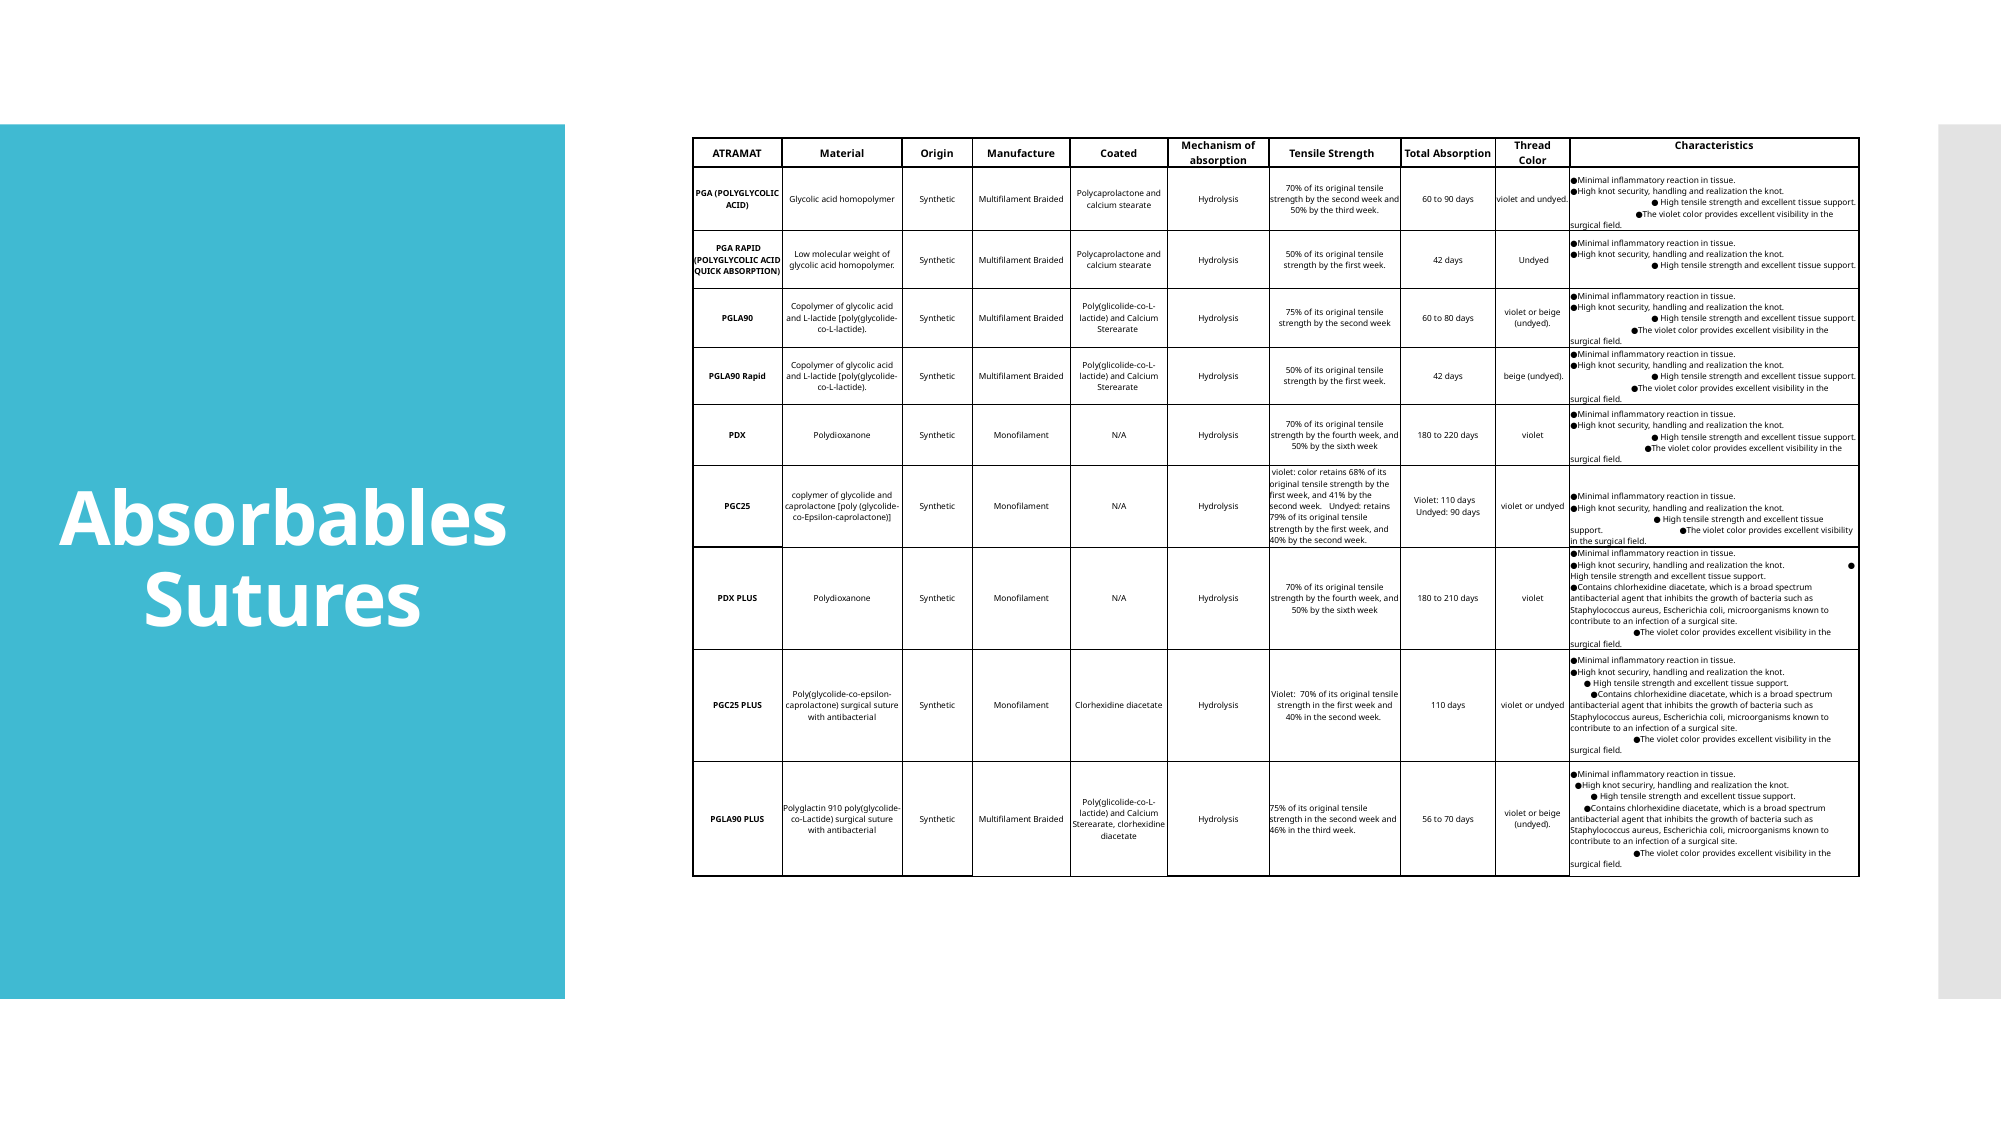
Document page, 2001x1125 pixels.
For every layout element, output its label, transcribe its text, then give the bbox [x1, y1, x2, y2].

table_cell ●Minimal inflammatory reaction in tissue. ●High knot security, handling and realization the knot. ● High tensile strength and excellent tissue support. ●The violet color provides excellent visibility in the surgical field. [1570, 289, 1858, 347]
table_cell 56 to 70 days [1401, 762, 1495, 875]
table_cell Polyglactin 910 poly(glycolide-co-Lactide) surgical suture with antibacterial [783, 762, 902, 875]
table_cell Hydrolysis [1168, 168, 1269, 230]
table_header Mechanism of absorption [1169, 139, 1268, 166]
table_cell ●Minimal inflammatory reaction in tissue. ●High knot security, handling and realization the knot. ● High tensile strength and excellent tissue support. ●The violet color provides excellent visibility in the surgical field. [1570, 348, 1858, 404]
table_cell Multifilament Braided [973, 168, 1070, 230]
table_header Thread Color [1496, 139, 1569, 166]
table_cell 110 days [1401, 650, 1495, 761]
table_cell Poly(glicolide-co-L-lactide) and Calcium Sterearate [1071, 289, 1167, 347]
table_cell Clorhexidine diacetate [1071, 650, 1167, 761]
table_header ATRAMAT [694, 139, 781, 166]
table_cell violet [1496, 548, 1569, 649]
table_cell Monofilament [973, 650, 1070, 761]
table_cell Monofilament [973, 548, 1070, 649]
table_cell Monofilament [973, 466, 1070, 547]
table_cell coplymer of glycolide and caprolactone [poly (glycolide-co-Epsilon-caprolactone)] [783, 466, 902, 547]
table_cell Hydrolysis [1168, 231, 1269, 288]
table_cell ●Minimal inflammatory reaction in tissue. ●High knot security, handling and realization the knot. ● High tensile strength and excellent tissue support. ●The violet color provides excellent visibility in the surgical field. [1570, 405, 1858, 465]
table_cell Multifilament Braided [973, 289, 1070, 347]
table_cell 42 days [1401, 348, 1495, 404]
table_cell Undyed [1496, 231, 1569, 288]
table_cell N/A [1071, 405, 1167, 465]
table_cell Poly(glycolide-co-epsilon-caprolactone) surgical suture with antibacterial [783, 650, 902, 761]
table_cell Glycolic acid homopolymer [783, 168, 902, 230]
table_cell 50% of its original tensile strength by the first week. [1270, 348, 1400, 404]
table_cell Hydrolysis [1168, 348, 1269, 404]
table_cell PGLA90 [694, 289, 782, 347]
table_cell PGA RAPID (POLYGLYCOLIC ACID QUICK ABSORPTION) [694, 231, 782, 288]
table_cell PGC25 [694, 466, 782, 546]
table_cell PGA (POLYGLYCOLIC ACID) [694, 168, 782, 230]
table_cell violet: color retains 68% of its original tensile strength by the first week, and 41% by the second week. Undyed: retains 79% of its original tensile strength by the first week, and 40% by the second week. [1270, 466, 1400, 547]
table_cell 75% of its original tensile strength by the second week [1270, 289, 1400, 347]
table_cell 180 to 210 days [1401, 548, 1495, 649]
table_header Coated [1071, 139, 1167, 166]
table_cell 60 to 90 days [1401, 168, 1495, 230]
table_cell 60 to 80 days [1401, 289, 1495, 347]
table_cell 75% of its original tensile strength in the second week and 46% in the third week. [1270, 762, 1400, 875]
table_header Material [783, 139, 901, 166]
table_cell Copolymer of glycolic acid and L-lactide [poly(glycolide-co-L-lactide). [783, 289, 902, 347]
table_cell beige (undyed). [1496, 348, 1569, 404]
table_cell Hydrolysis [1168, 466, 1269, 547]
table_cell 180 to 220 days [1401, 405, 1495, 465]
table_cell ●Minimal inflammatory reaction in tissue. ●High knot securiry, handling and realization the knot. ● High tensile strength and excellent tissue support. ●Contains chlorhexidine diacetate, which is a broad spectrum antibacterial agent that inhibits the growth of bacteria such as Staphylococcus aureus, Escherichia coli, microorganisms known to contribute to an infection of a surgical site. ●The violet color provides excellent visibility in the surgical field. [1570, 548, 1858, 649]
table_cell PGLA90 PLUS [694, 762, 782, 875]
table_header Origin [903, 139, 972, 166]
table_cell ●Minimal inflammatory reaction in tissue. ●High knot security, handling and realization the knot. ● High tensile strength and excellent tissue support. ●The violet color provides excellent visibility in the surgical field. [1570, 466, 1858, 546]
table_cell Hydrolysis [1168, 762, 1269, 875]
table_cell Synthetic [903, 650, 972, 761]
table_cell Polydioxanone [783, 405, 902, 465]
table_cell Hydrolysis [1168, 548, 1269, 649]
table_cell Monofilament [973, 405, 1070, 465]
table_cell Synthetic [903, 289, 972, 347]
table_cell Synthetic [903, 168, 972, 230]
table_cell PGC25 PLUS [694, 650, 782, 761]
table_cell ●Minimal inflammatory reaction in tissue. ●High knot securiry, handling and realization the knot. ● High tensile strength and excellent tissue support. ●Contains chlorhexidine diacetate, which is a broad spectrum antibacterial agent that inhibits the growth of bacteria such as Staphylococcus aureus, Escherichia coli, microorganisms known to contribute to an infection of a surgical site. ●The violet color provides excellent visibility in the surgical field. [1570, 650, 1858, 761]
table_cell Violet: 110 days Undyed: 90 days [1401, 466, 1495, 547]
table_cell Polycaprolactone and calcium stearate [1071, 168, 1167, 230]
table_cell Hydrolysis [1168, 405, 1269, 465]
table_cell N/A [1071, 466, 1167, 547]
table_cell violet or beige (undyed). [1496, 762, 1569, 875]
table_cell PDX PLUS [694, 548, 782, 649]
table_cell ●Minimal inflammatory reaction in tissue. ●High knot security, handling and realization the knot. ● High tensile strength and excellent tissue support. ●The violet color provides excellent visibility in the surgical field. [1570, 168, 1858, 230]
table_cell 50% of its original tensile strength by the first week. [1270, 231, 1400, 288]
table_cell N/A [1071, 548, 1167, 649]
table_cell violet or beige (undyed). [1496, 289, 1569, 347]
table_cell Low molecular weight of glycolic acid homopolymer. [783, 231, 902, 288]
table_cell Synthetic [903, 762, 972, 875]
table_cell Synthetic [903, 348, 972, 404]
table_cell PGLA90 Rapid [694, 348, 782, 404]
table_cell Polydioxanone [783, 548, 902, 649]
table_cell Synthetic [903, 466, 972, 547]
table_header Tensile Strength [1270, 139, 1400, 166]
table_cell ●Minimal inflammatory reaction in tissue. ●High knot security, handling and realization the knot. ● High tensile strength and excellent tissue support. [1570, 231, 1858, 288]
table_cell 42 days [1401, 231, 1495, 288]
table_cell Multifilament Braided [973, 762, 1070, 876]
table_cell 70% of its original tensile strength by the fourth week, and 50% by the sixth week [1270, 548, 1400, 649]
table_cell violet or undyed [1496, 466, 1569, 547]
table_cell Synthetic [903, 405, 972, 465]
table_cell Multifilament Braided [973, 231, 1070, 288]
table_cell Poly(glicolide-co-L-lactide) and Calcium Sterearate [1071, 348, 1167, 404]
table_header Manufacture [973, 139, 1069, 166]
table_cell Hydrolysis [1168, 650, 1269, 761]
table_cell 70% of its original tensile strength by the fourth week, and 50% by the sixth week [1270, 405, 1400, 465]
table_cell Poly(glicolide-co-L-lactide) and Calcium Sterearate, clorhexidine diacetate [1071, 762, 1167, 876]
table_cell violet or undyed [1496, 650, 1569, 761]
table_cell Synthetic [903, 231, 972, 288]
table_header Total Absorption [1402, 139, 1495, 166]
table_cell Violet: 70% of its original tensile strength in the first week and 40% in the second week. [1270, 650, 1400, 761]
table_cell PDX [694, 405, 782, 465]
table_cell Hydrolysis [1168, 289, 1269, 347]
table_header Characteristics [1571, 139, 1858, 166]
table_cell ●Minimal inflammatory reaction in tissue. ●High knot securiry, handling and realization the knot. ● High tensile strength and excellent tissue support. ●Contains chlorhexidine diacetate, which is a broad spectrum antibacterial agent that inhibits the growth of bacteria such as Staphylococcus aureus, Escherichia coli, microorganisms known to contribute to an infection of a surgical site. ●The violet color provides excellent visibility in the surgical field. [1570, 762, 1858, 876]
table_cell 70% of its original tensile strength by the second week and 50% by the third week. [1270, 168, 1400, 230]
table_cell Synthetic [903, 548, 972, 649]
table_cell violet [1496, 405, 1569, 465]
table_cell Multifilament Braided [973, 348, 1070, 404]
title Absorbables Sutures [41, 184, 525, 940]
table_cell violet and undyed. [1496, 168, 1569, 230]
table_cell Polycaprolactone and calcium stearate [1071, 231, 1167, 288]
table_cell Copolymer of glycolic acid and L-lactide [poly(glycolide-co-L-lactide). [783, 348, 902, 404]
